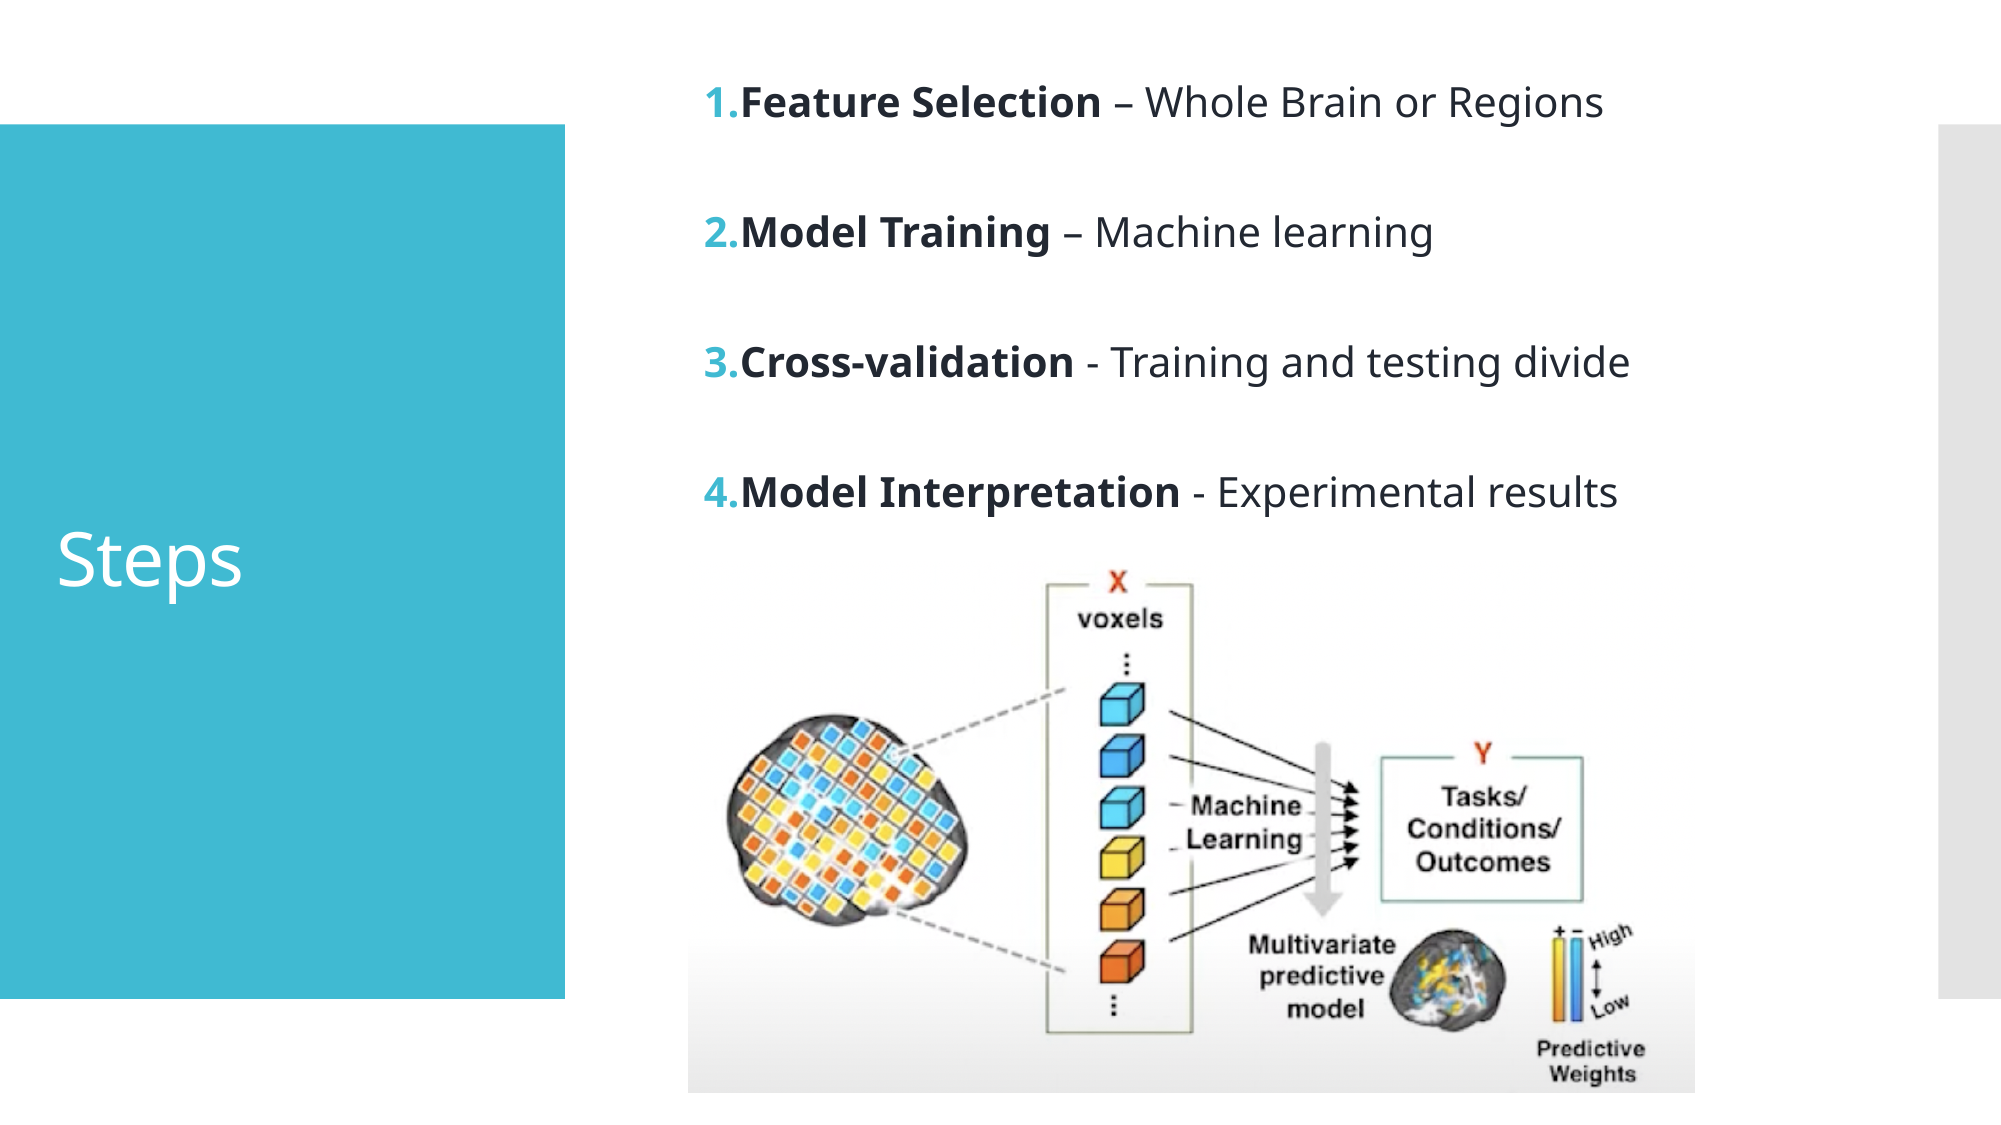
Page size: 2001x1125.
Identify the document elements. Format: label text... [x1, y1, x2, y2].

picture [688, 561, 1695, 1093]
title Steps [41, 184, 525, 940]
list Feature Selection – Whole Brain or Regions Model Training – Machine learning Cross-validation - Training and testing divide Model Interpretation - Experimental results [688, 32, 1889, 430]
